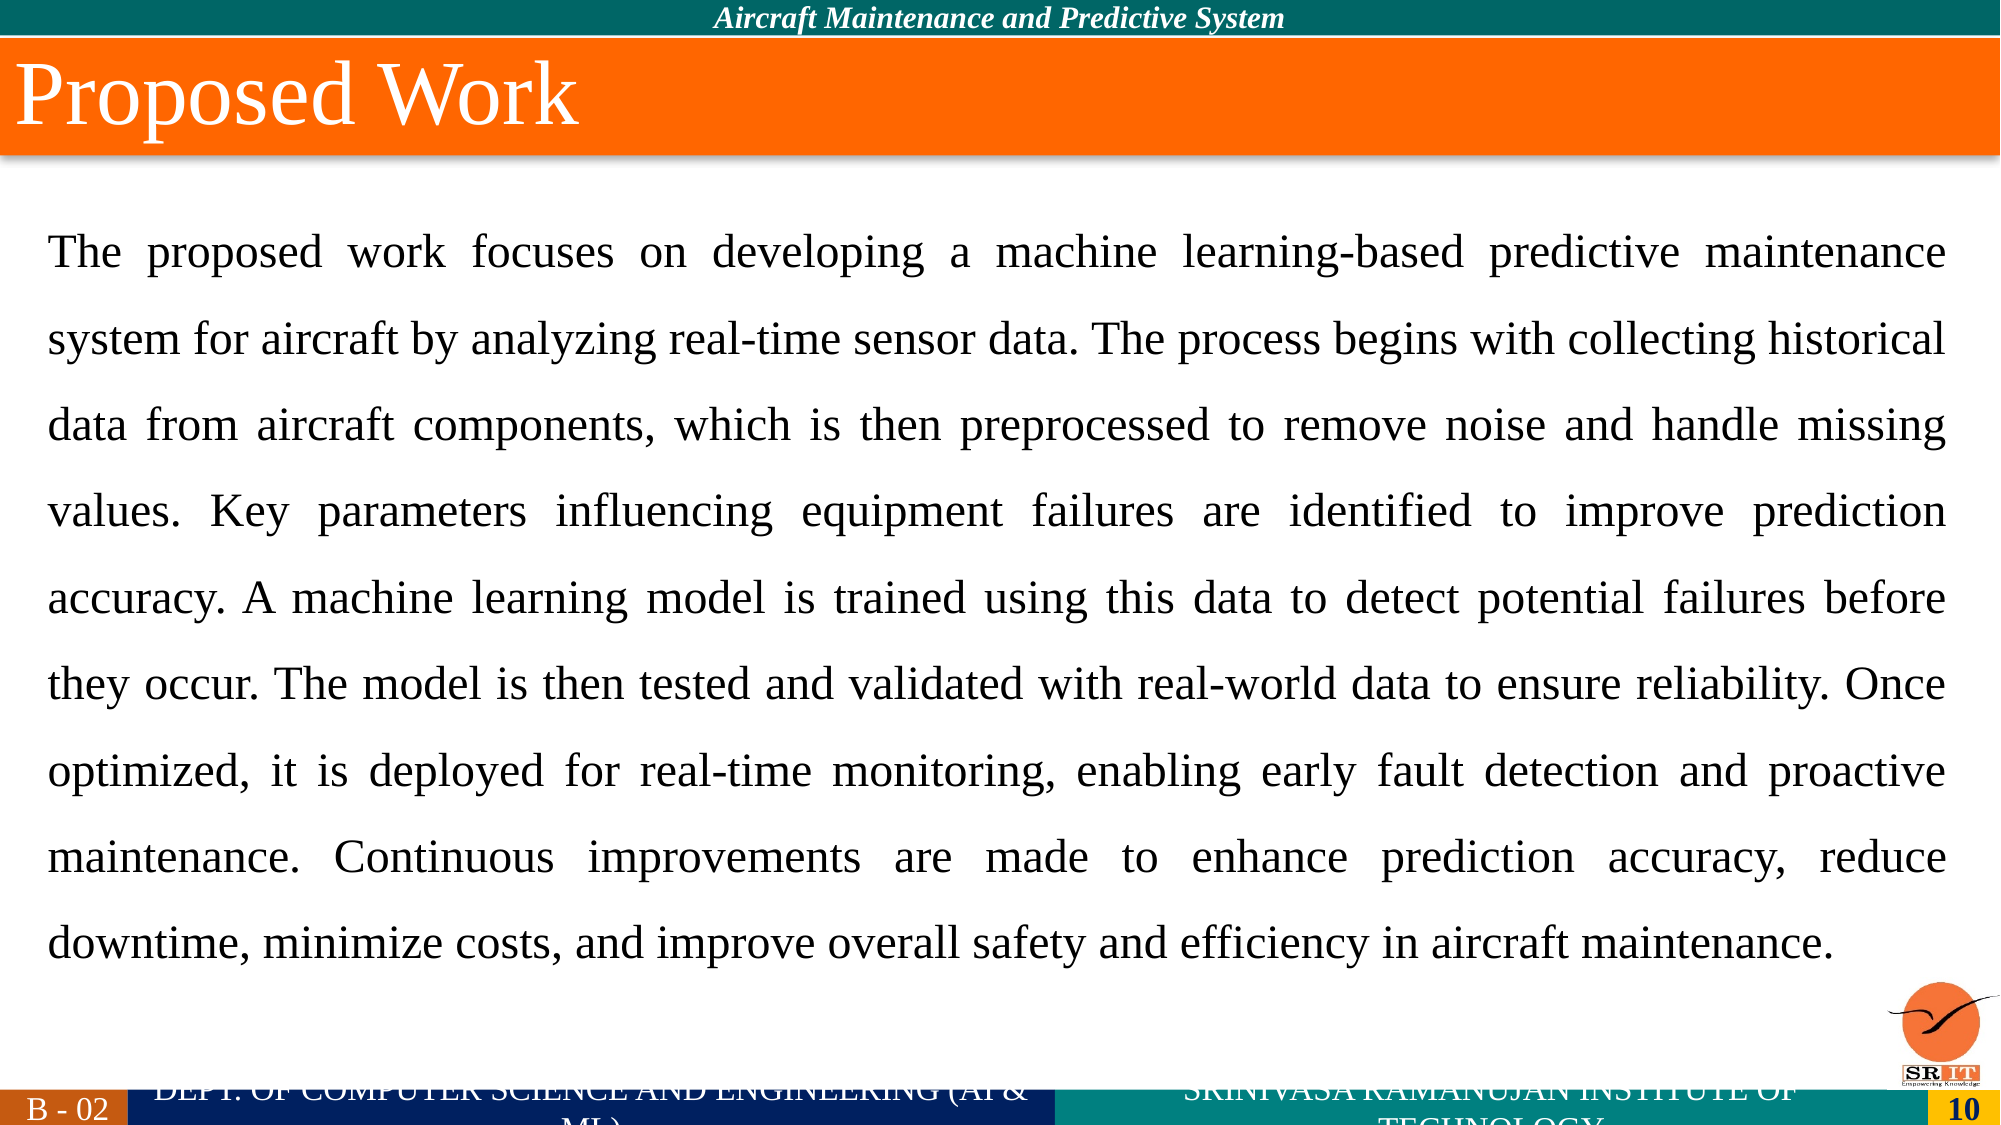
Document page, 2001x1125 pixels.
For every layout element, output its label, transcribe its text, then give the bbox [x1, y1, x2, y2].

list The proposed work focuses on developing a machine learning-based predictive maintenance system for aircraft by analyzing real-time sensor data. The process begins with collecting historical data from aircraft components, which is then preprocessed to remove noise and handle missing values. Key parameters influencing equipment failures are identified to improve prediction accuracy. A machine learning model is trained using this data to detect potential failures before they occur. The model is then tested and validated with real-world data to ensure reliability. Once optimized, it is deployed for real-time monitoring, enabling early fault detection and proactive maintenance. Continuous improvements are made to enhance prediction accuracy, reduce downtime, minimize costs, and improve overall safety and efficiency in aircraft maintenance. [32, 183, 1965, 1065]
picture [1887, 977, 2000, 1090]
title Proposed Work [0, 38, 2000, 156]
